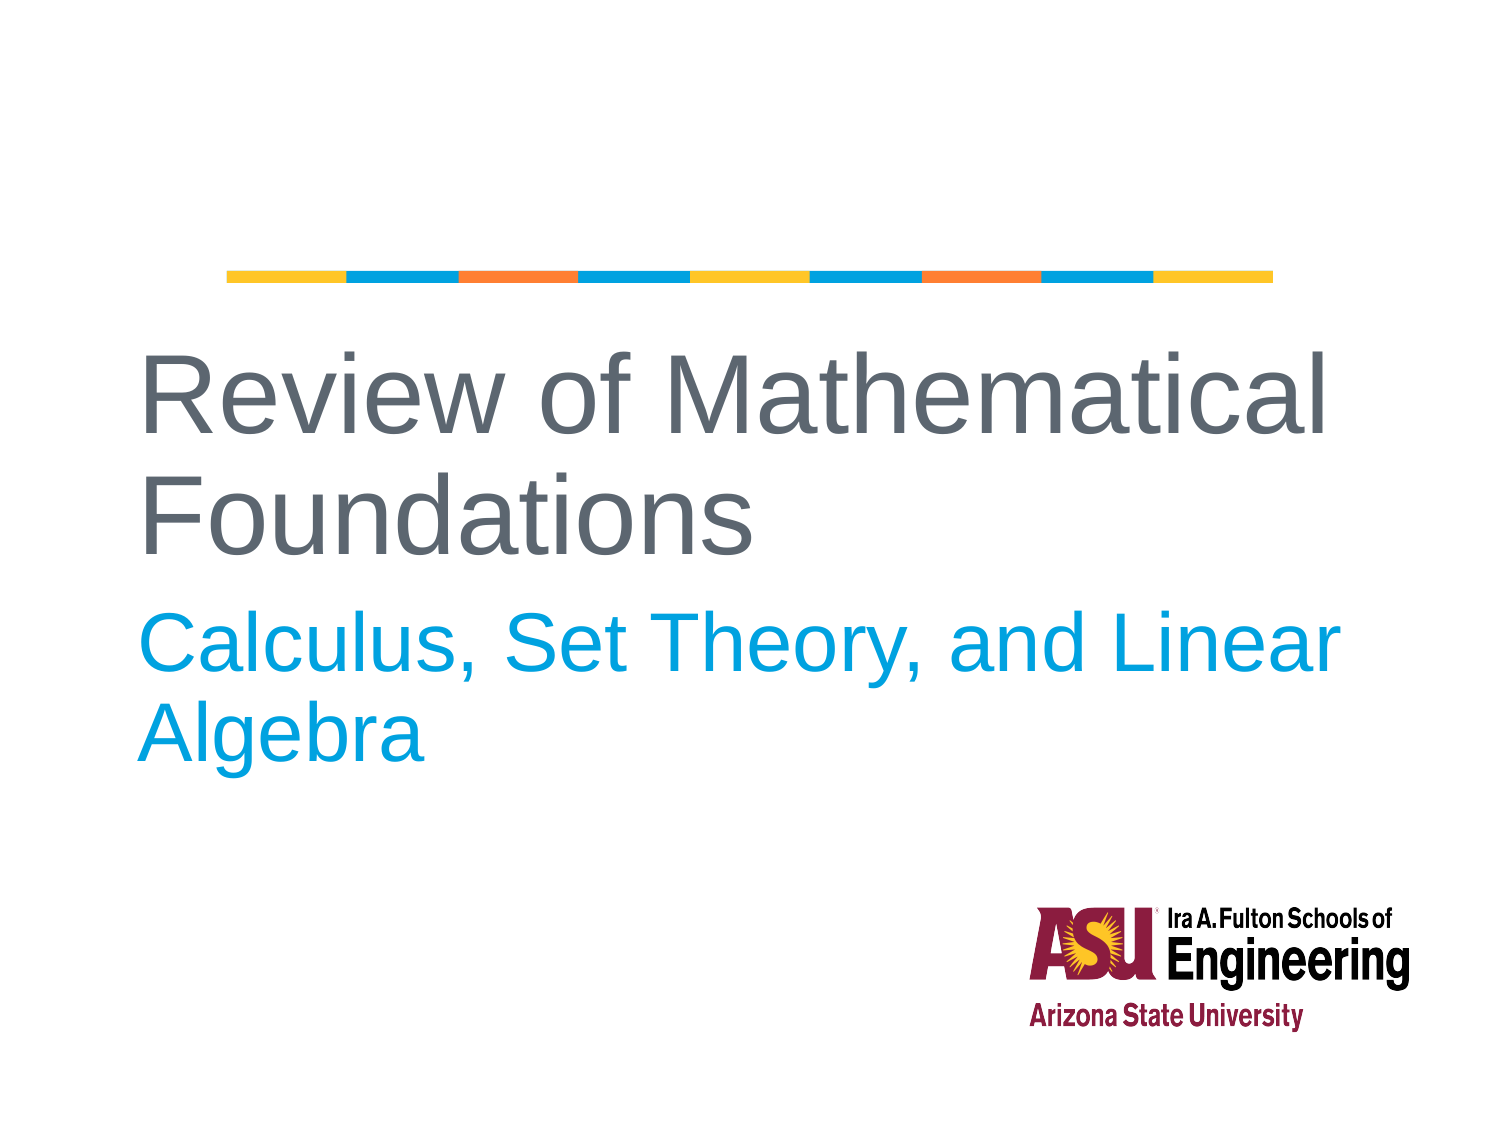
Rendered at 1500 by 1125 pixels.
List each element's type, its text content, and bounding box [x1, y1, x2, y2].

list Review of Mathematical Foundations Calculus, Set Theory, and Linear Algebra [122, 328, 1440, 455]
picture [1002, 871, 1436, 1063]
